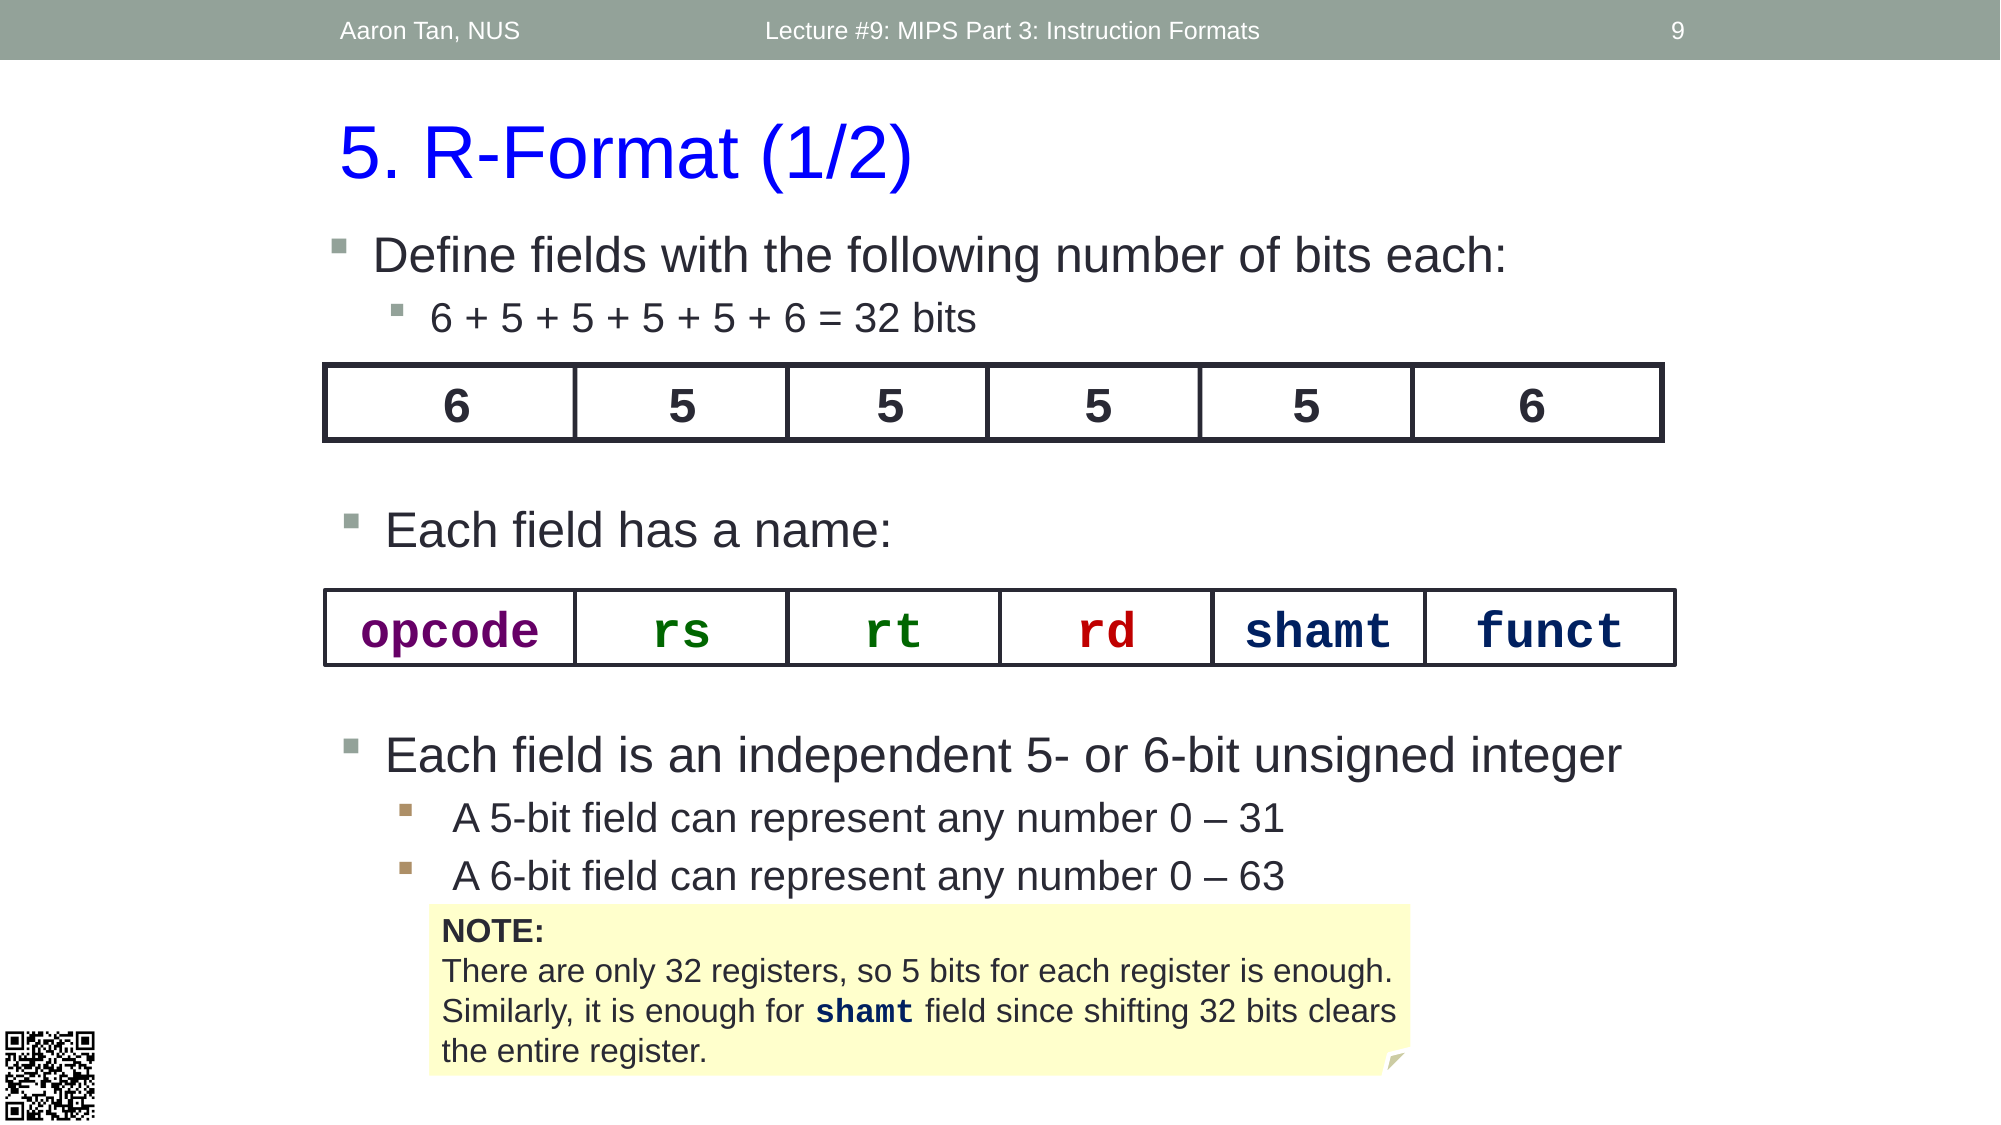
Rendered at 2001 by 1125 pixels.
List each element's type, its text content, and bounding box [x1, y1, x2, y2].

text_box NOTE: There are only 32 registers, so 5 bits for each register is enough. Similarly, it is enough for shamt field since shifting 32 bits clears the entire register. [424, 899, 1415, 1080]
text_box rt [785, 588, 998, 667]
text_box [324, 364, 1663, 441]
slide_number 9 [1558, 3, 1700, 57]
footer Lecture #9: MIPS Part 3: Instruction Formats [800, 3, 1558, 57]
text_box Each field is an independent 5- or 6-bit unsigned integer A 5-bit field can represent any number 0 – 31 A 6-bit field can represent any number 0 – 63 [324, 714, 1675, 990]
text_box Each field has a name: [324, 489, 1700, 578]
text_box shamt [1210, 588, 1423, 667]
text_box rd [998, 588, 1210, 667]
text_box funct [1423, 588, 1677, 667]
slide_number Aaron Tan, NUS [324, 3, 800, 57]
text_box 5. R-Format (1/2) [324, 96, 1675, 202]
text_box Define fields with the following number of bits each: 6 + 5 + 5 + 5 + 5 + 6 = 32 bits [312, 214, 1688, 365]
text_box opcode [323, 588, 573, 667]
text_box rs [573, 588, 785, 667]
picture [2, 1028, 98, 1124]
